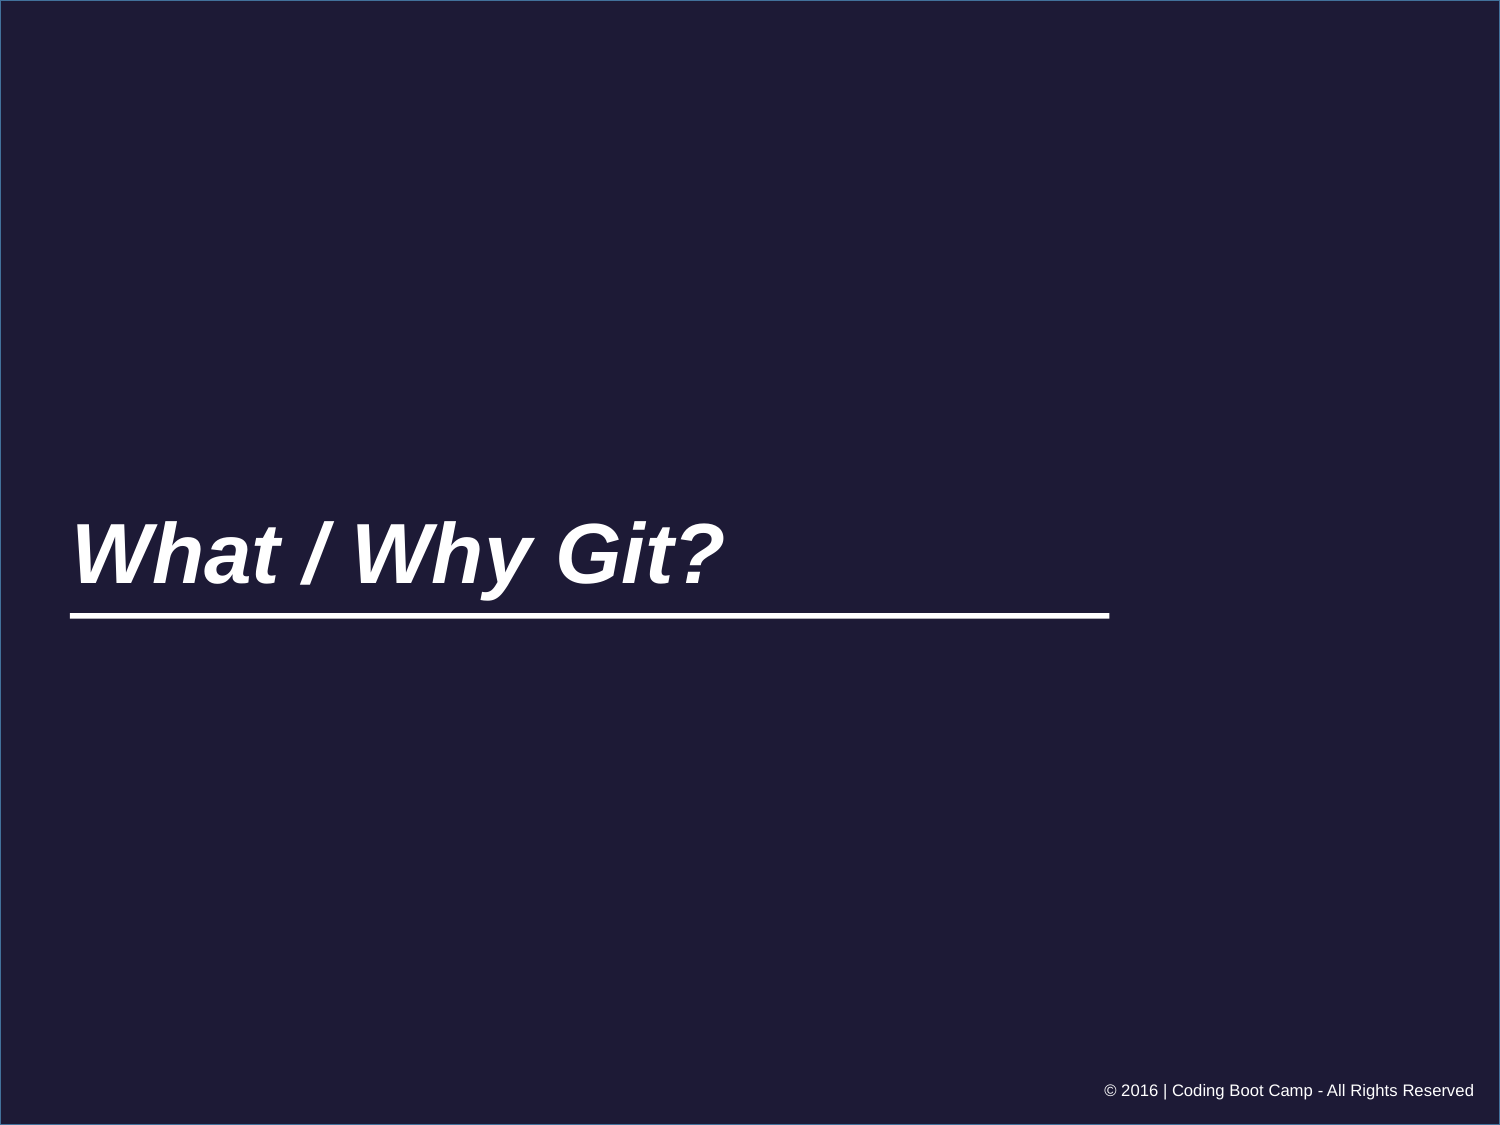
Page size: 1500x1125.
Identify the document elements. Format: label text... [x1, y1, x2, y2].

title What / Why Git? [63, 483, 1415, 628]
